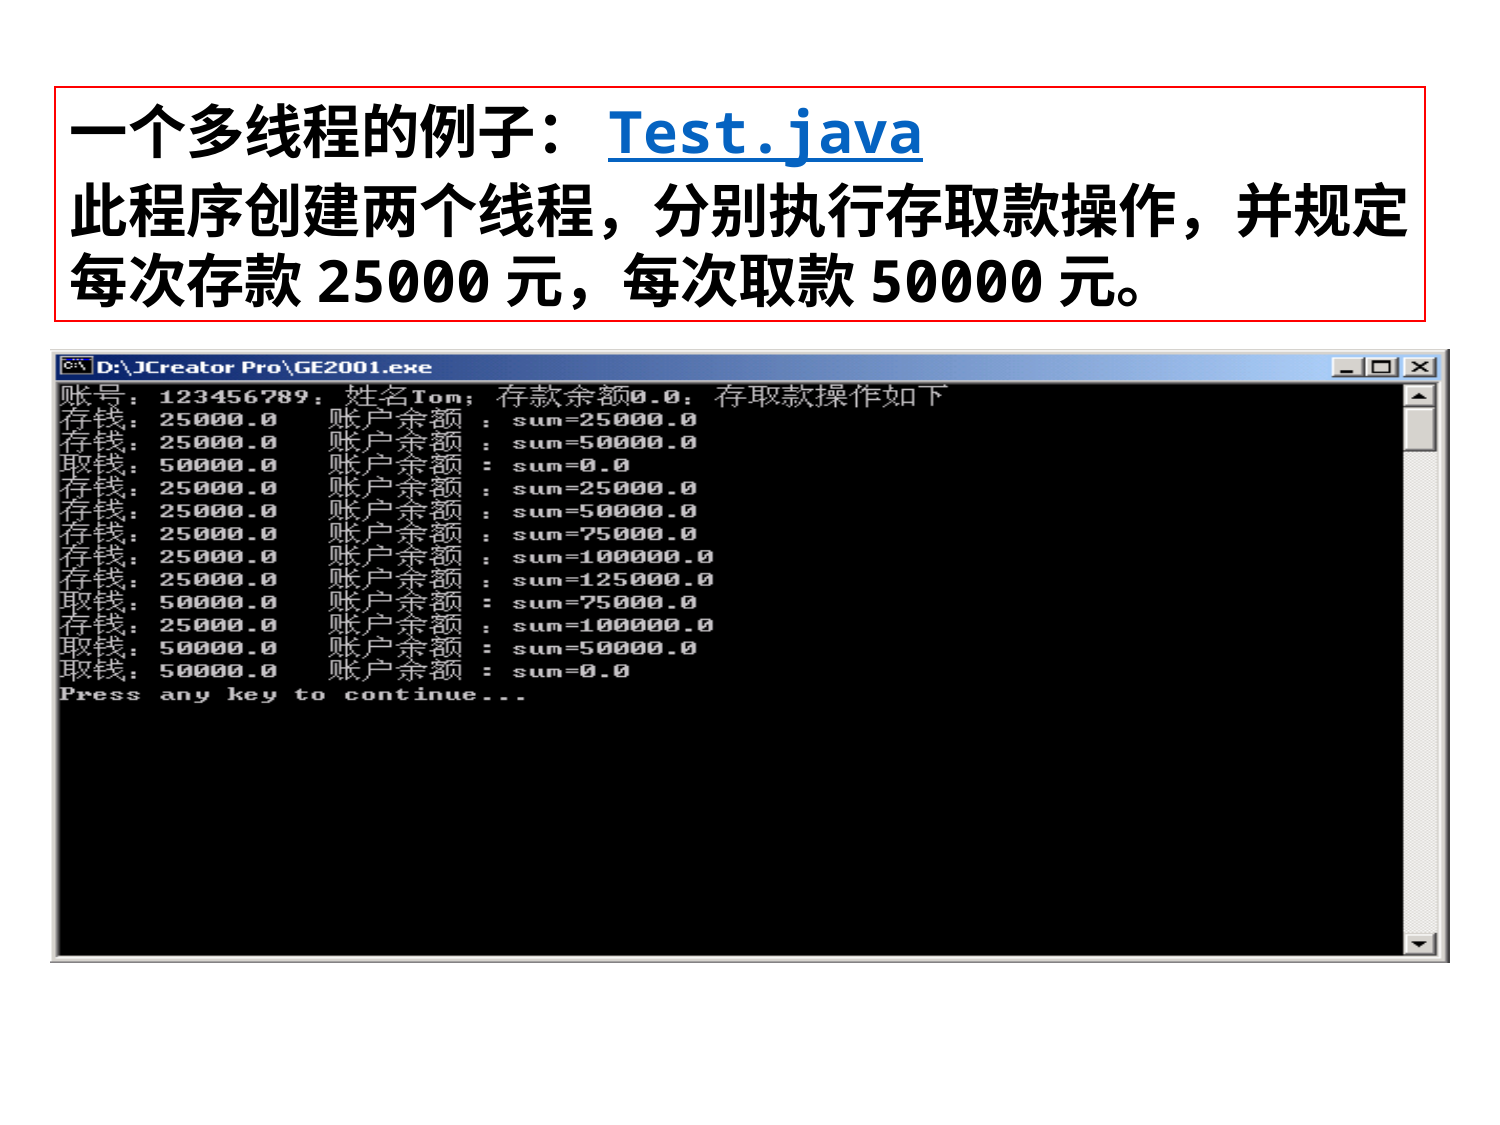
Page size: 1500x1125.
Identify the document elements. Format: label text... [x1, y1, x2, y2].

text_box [49, 349, 1451, 963]
text_box 一个多线程的例子：Test.java 此程序创建两个线程，分别执行存取款操作，并规定 每次存款25000元，每次取款50000元。 [55, 87, 1425, 322]
